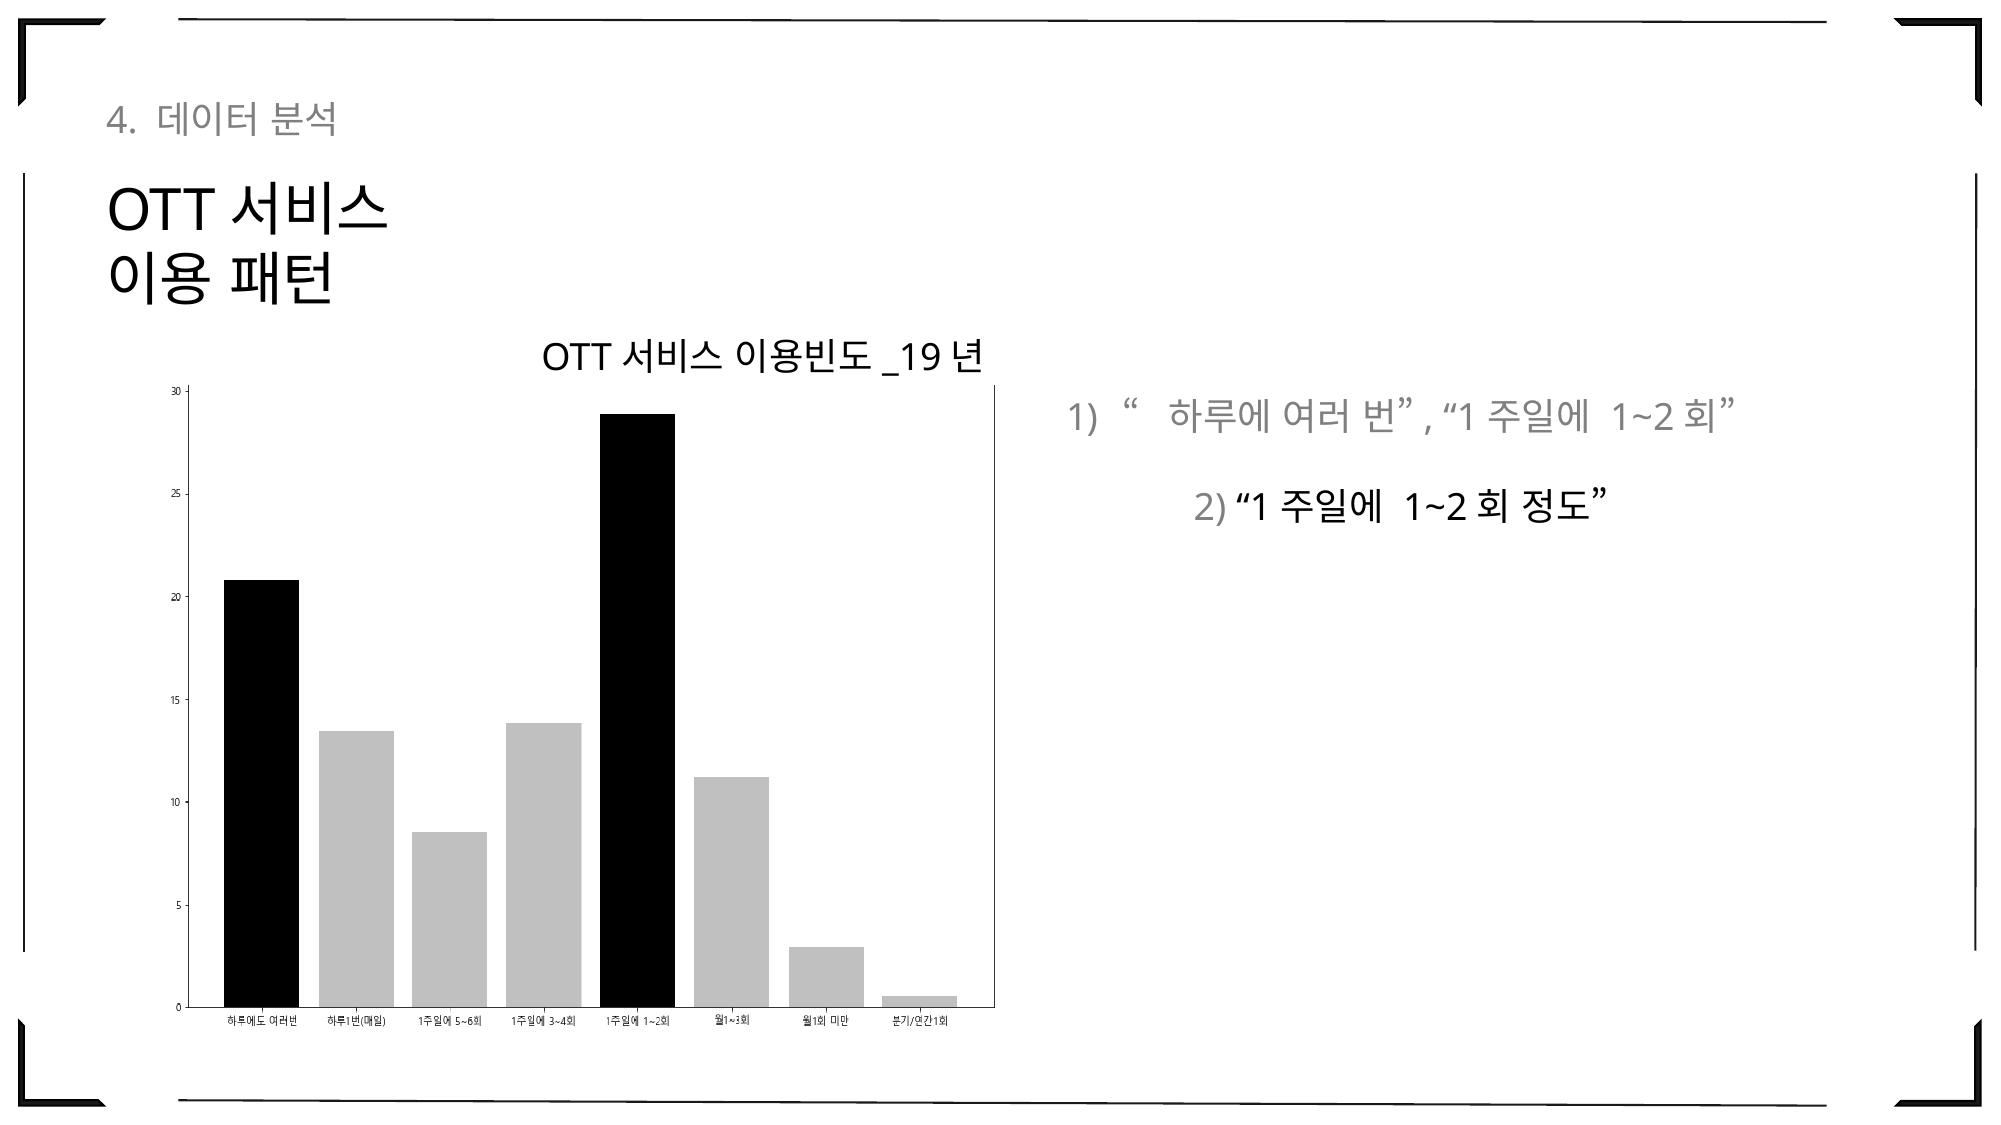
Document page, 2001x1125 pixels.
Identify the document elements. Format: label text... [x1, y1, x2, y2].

text_box “하루에 여러 번”, “1주일에 1~2회” 2) “1주일에 1~2회 정도” [1000, 385, 1803, 581]
text_box OTT서비스 이용빈도_19년 [263, 325, 1000, 385]
text_box OTT서비스 이용 패턴 [91, 164, 502, 320]
text_box 4. 데이터 분석 [91, 88, 398, 149]
picture [163, 385, 1000, 1036]
